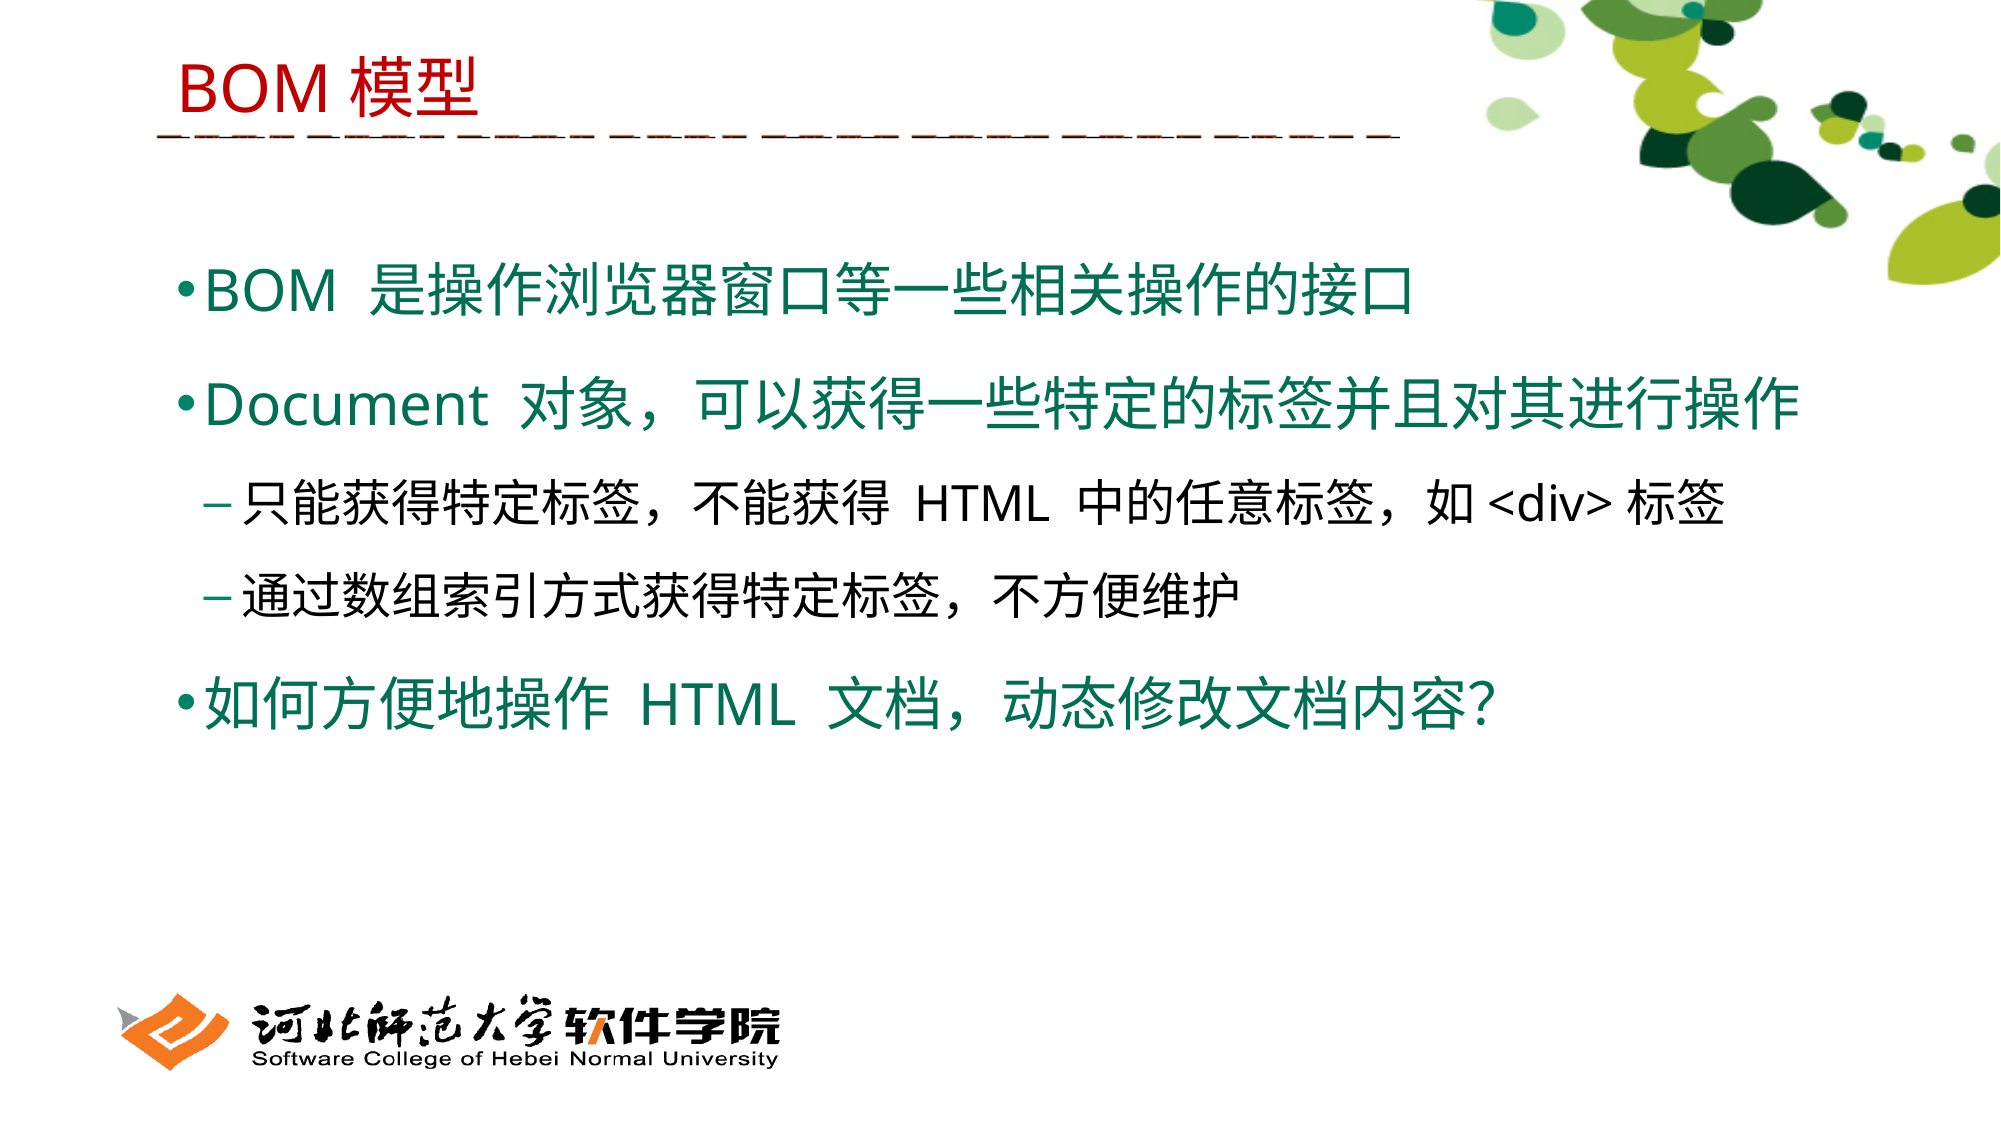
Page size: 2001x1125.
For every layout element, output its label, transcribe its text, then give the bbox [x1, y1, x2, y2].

list BOM模型 [161, 38, 1169, 120]
list BOM 是操作浏览器窗口等一些相关操作的接口 Document 对象，可以获得一些特定的标签并且对其进行操作 只能获得特定标签，不能获得 HTML 中的任意标签，如<div>标签 通过数组索引方式获得特定标签，不方便维护 如何方便地操作 HTML 文档，动态修改文档内容？ [161, 210, 1816, 973]
picture [0, 0, 2001, 1125]
